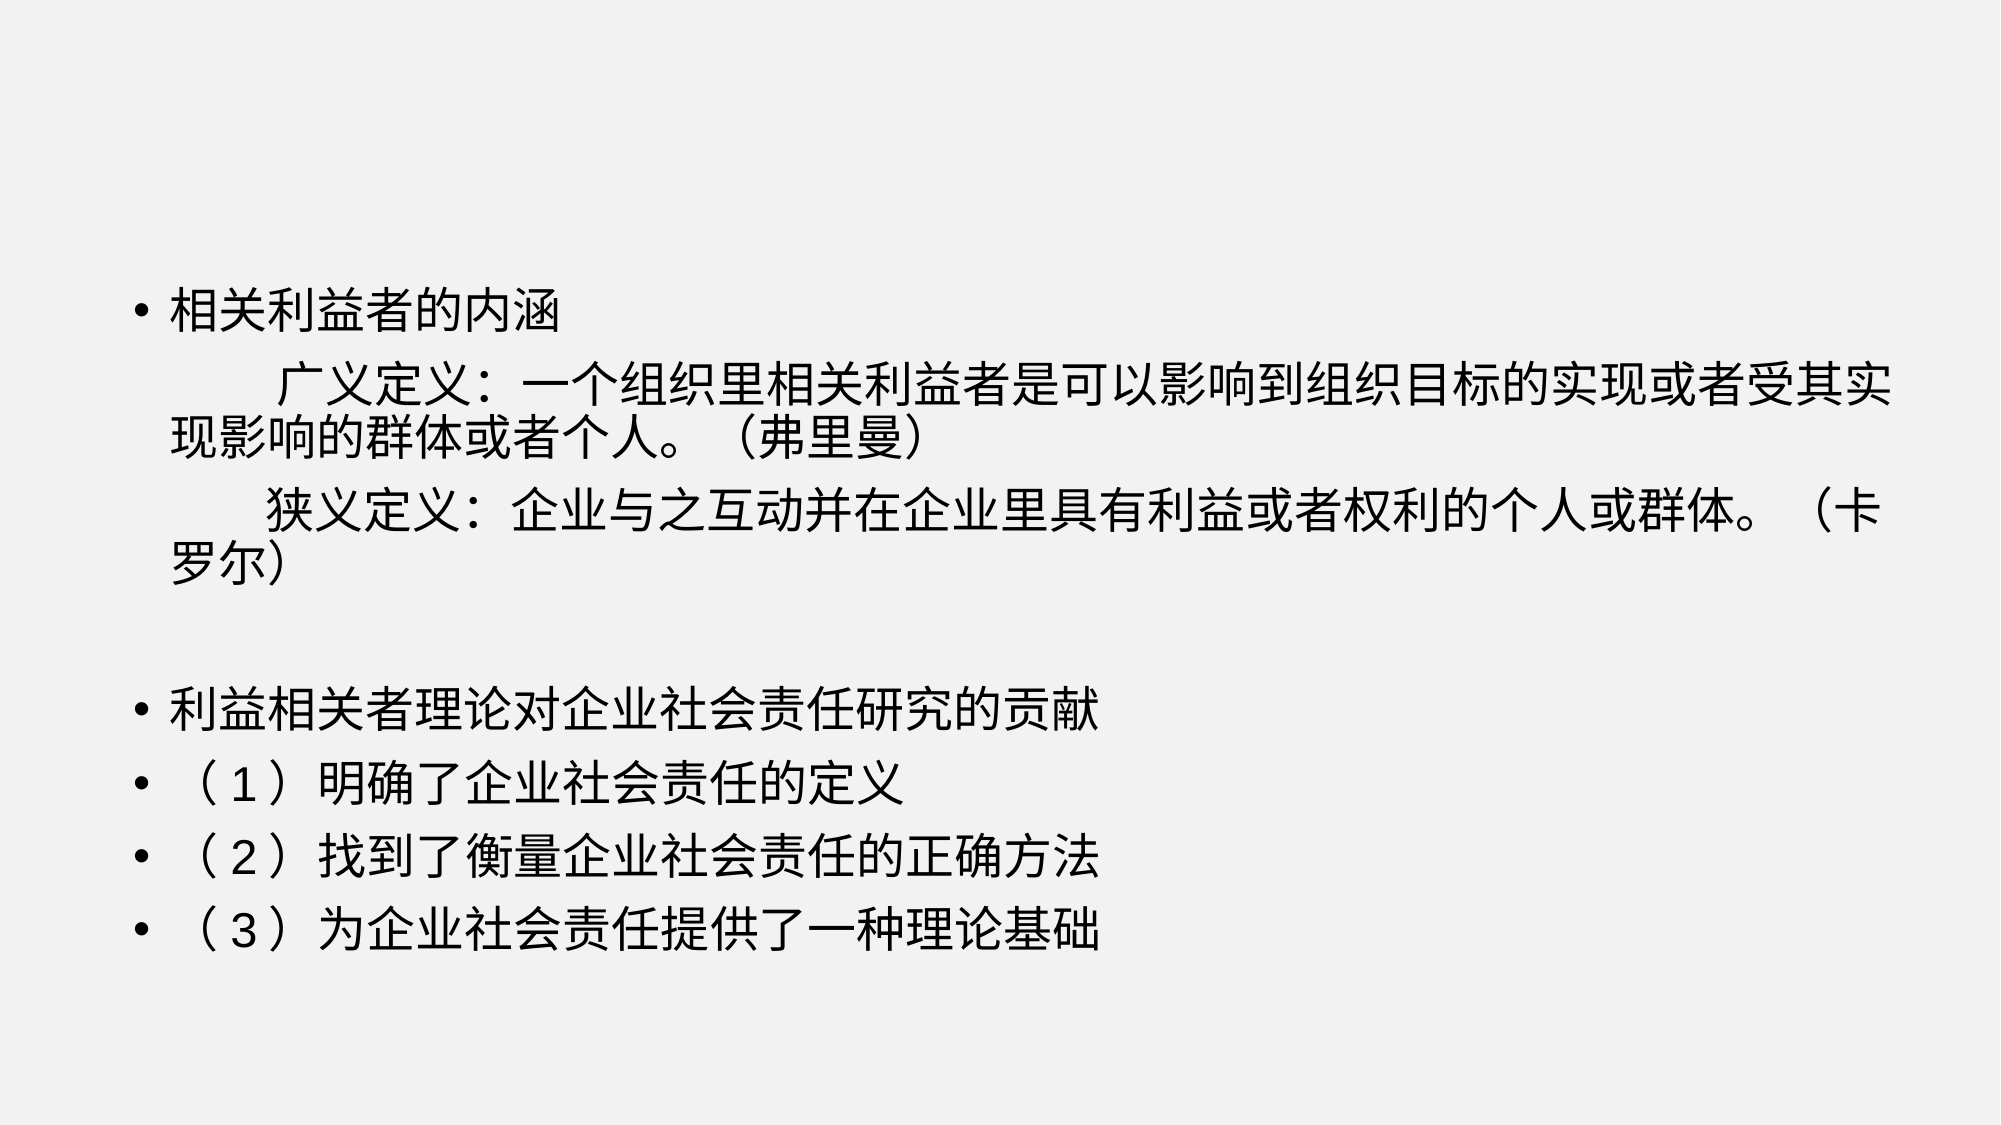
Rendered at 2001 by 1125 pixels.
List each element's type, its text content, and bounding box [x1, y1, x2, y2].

list 相关利益者的内涵 广义定义：一个组织里相关利益者是可以影响到组织目标的实现或者受其实现影响的群体或者个人。（弗里曼） 狭义定义：企业与之互动并在企业里具有利益或者权利的个人或群体。（卡罗尔） 利益相关者理论对企业社会责任研究的贡献 （1）明确了企业社会责任的定义 （2）找到了衡量企业社会责任的正确方法 （3）为企业社会责任提供了一种理论基础 [118, 278, 1918, 967]
